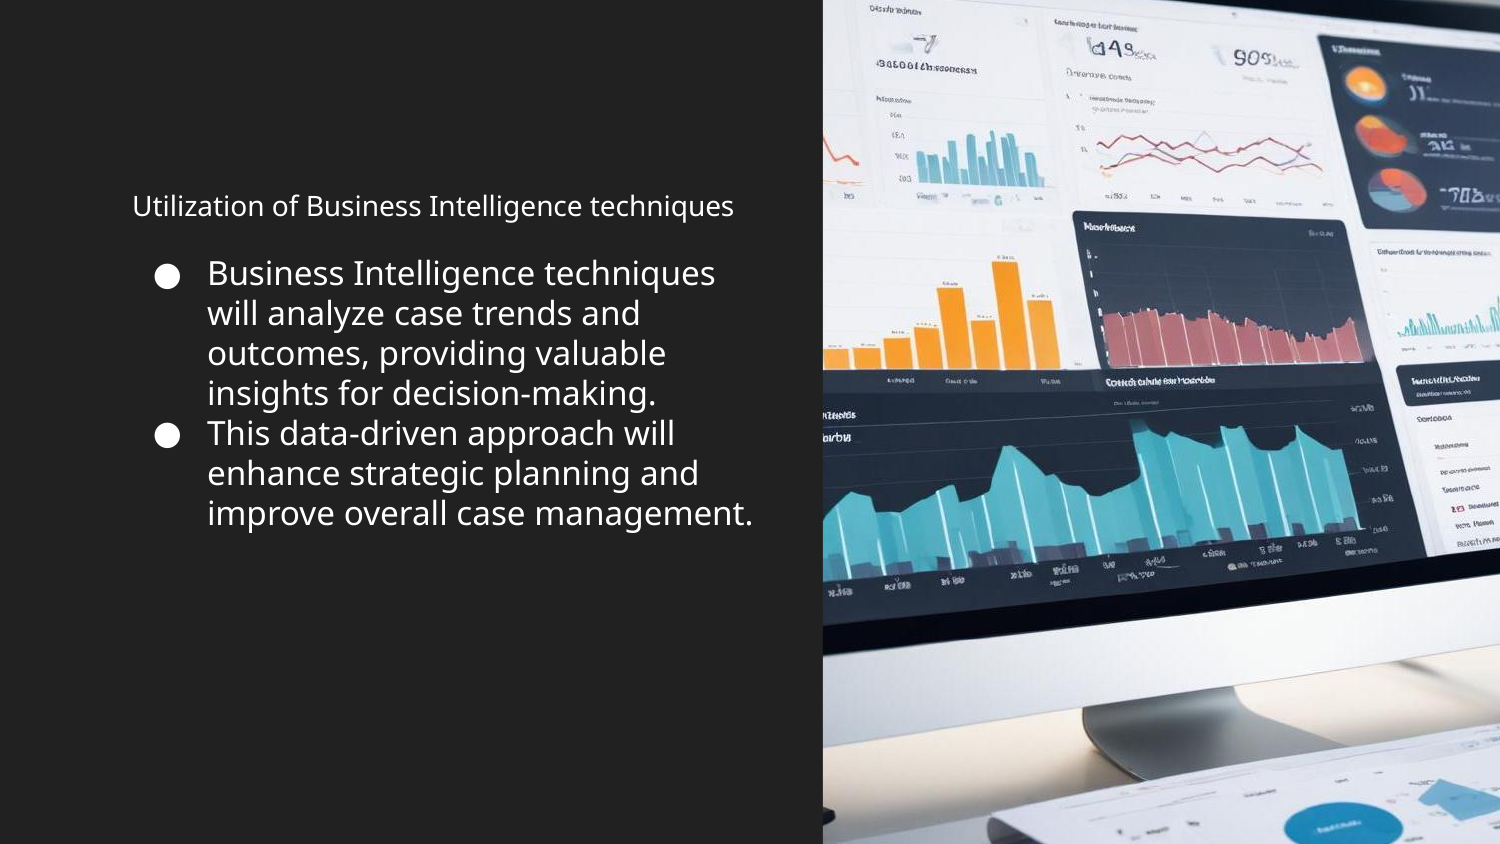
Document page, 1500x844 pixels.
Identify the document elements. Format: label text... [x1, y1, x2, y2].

picture [822, 0, 1500, 844]
list Business Intelligence techniques will analyze case trends and outcomes, providing valuable insights for decision-making. This data-driven approach will enhance strategic planning and improve overall case management. [117, 237, 782, 697]
title Utilization of Business Intelligence techniques [117, 146, 782, 237]
